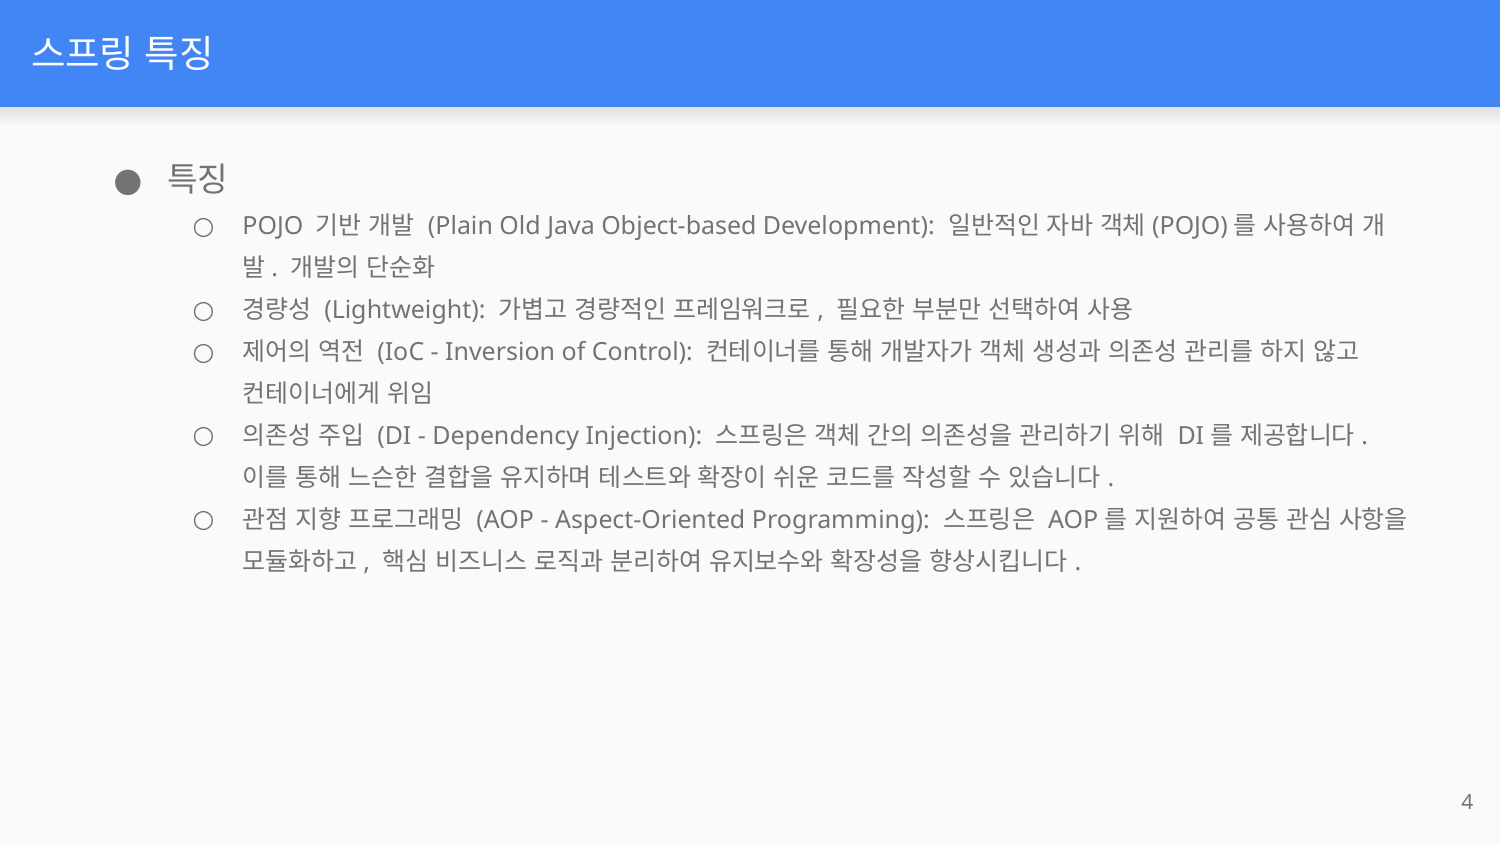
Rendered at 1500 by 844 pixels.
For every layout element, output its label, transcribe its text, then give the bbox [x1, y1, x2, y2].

slide_number ‹#› [1398, 770, 1489, 835]
title 스프링 특징 [16, 2, 1464, 102]
list 특징 POJO 기반 개발 (Plain Old Java Object-based Development): 일반적인 자바 객체(POJO)를 사용하여 개발. 개발의 단순화 경량성 (Lightweight): 가볍고 경량적인 프레임워크로, 필요한 부분만 선택하여 사용 제어의 역전 (IoC - Inversion of Control): 컨테이너를 통해 개발자가 객체 생성과 의존성 관리를 하지 않고 컨테이너에게 위임 의존성 주입 (DI - Dependency Injection): 스프링은 객체 간의 의존성을 관리하기 위해 DI를 제공합니다. 이를 통해 느슨한 결합을 유지하며 테스트와 확장이 쉬운 코드를 작성할 수 있습니다. 관점 지향 프로그래밍 (AOP - Aspect-Oriented Programming): 스프링은 AOP를 지원하여 공통 관심 사항을 모듈화하고, 핵심 비즈니스 로직과 분리하여 유지보수와 확장성을 향상시킵니다. [77, 127, 1427, 771]
